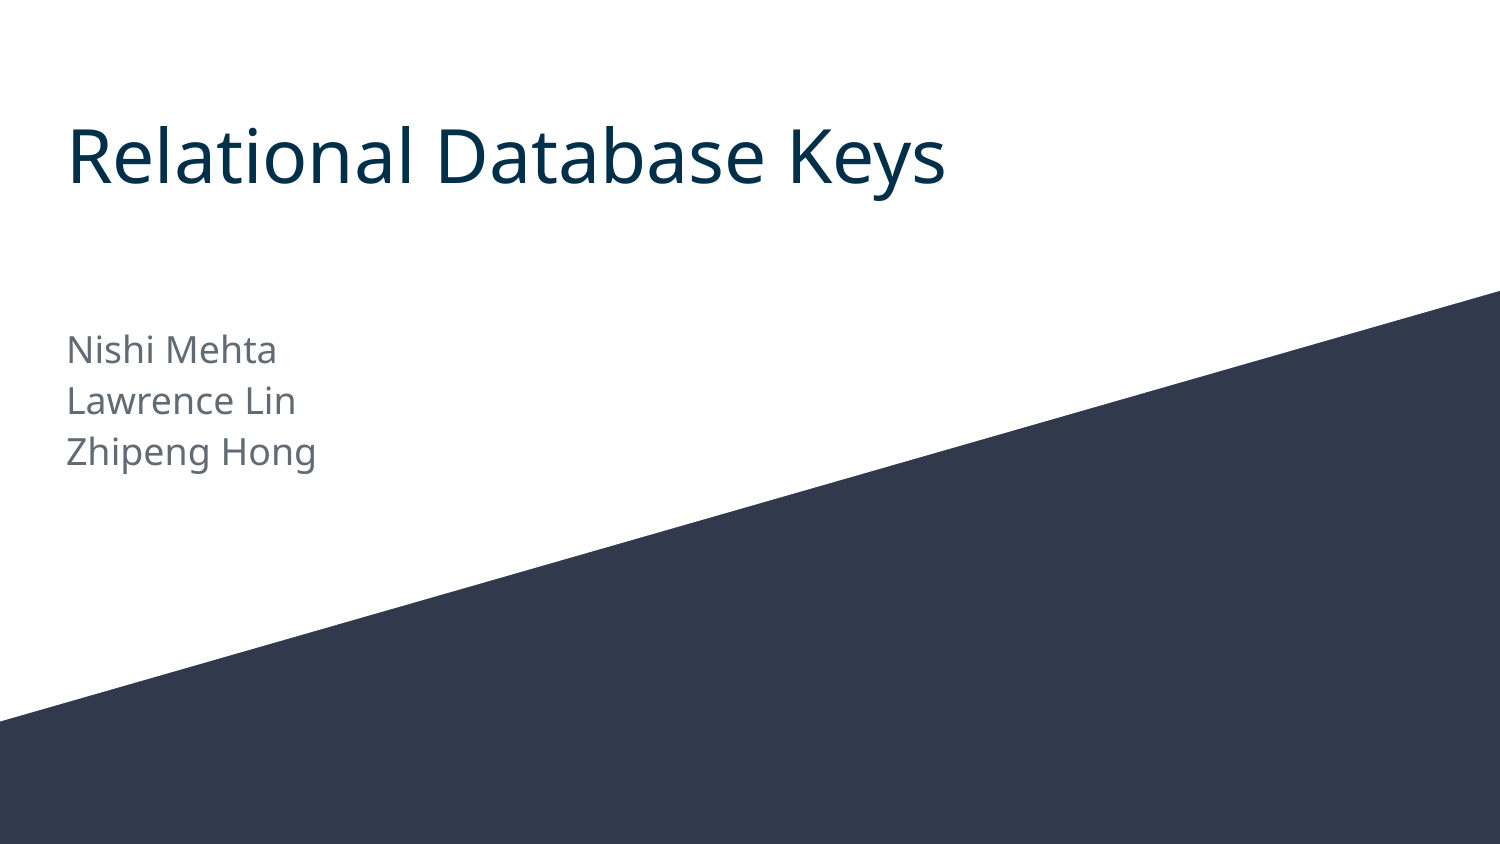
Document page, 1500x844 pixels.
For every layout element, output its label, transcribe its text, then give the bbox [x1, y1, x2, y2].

title Relational Database Keys [51, 88, 1449, 299]
subtitle Nishi Mehta Lawrence Lin Zhipeng Hong [51, 308, 748, 494]
